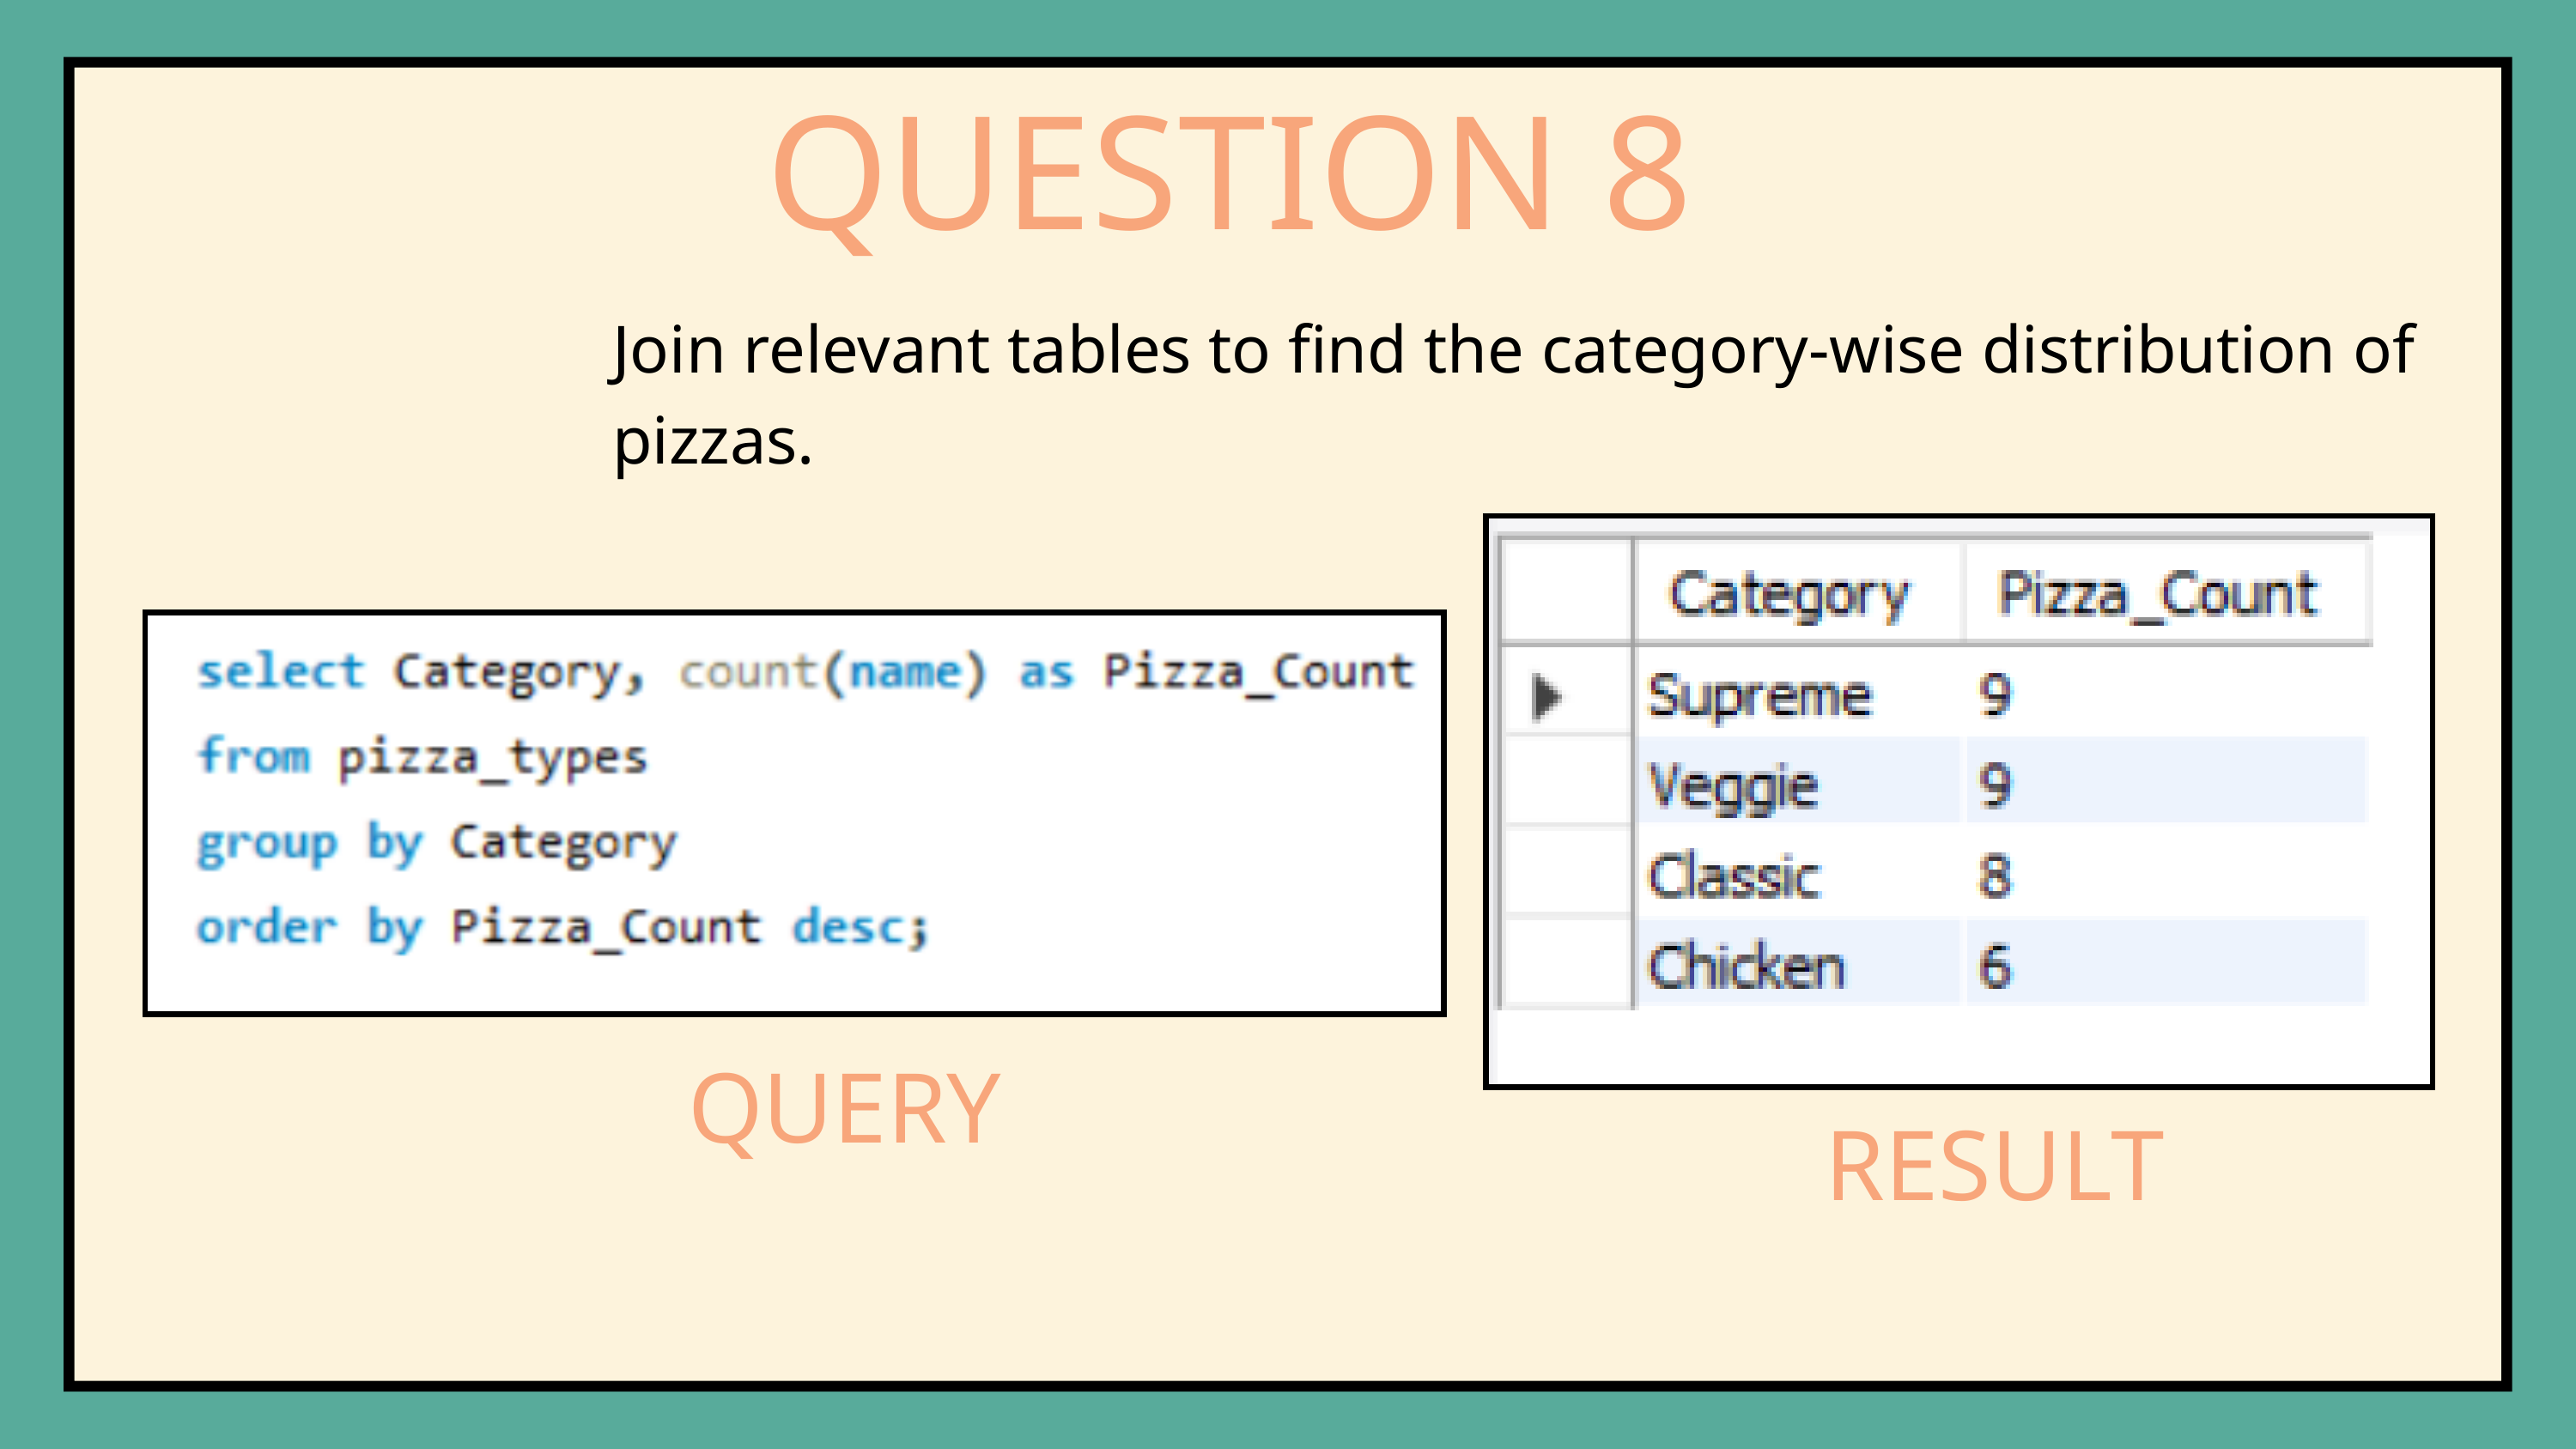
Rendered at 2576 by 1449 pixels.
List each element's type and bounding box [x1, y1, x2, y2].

text_box [63, 56, 2512, 1392]
